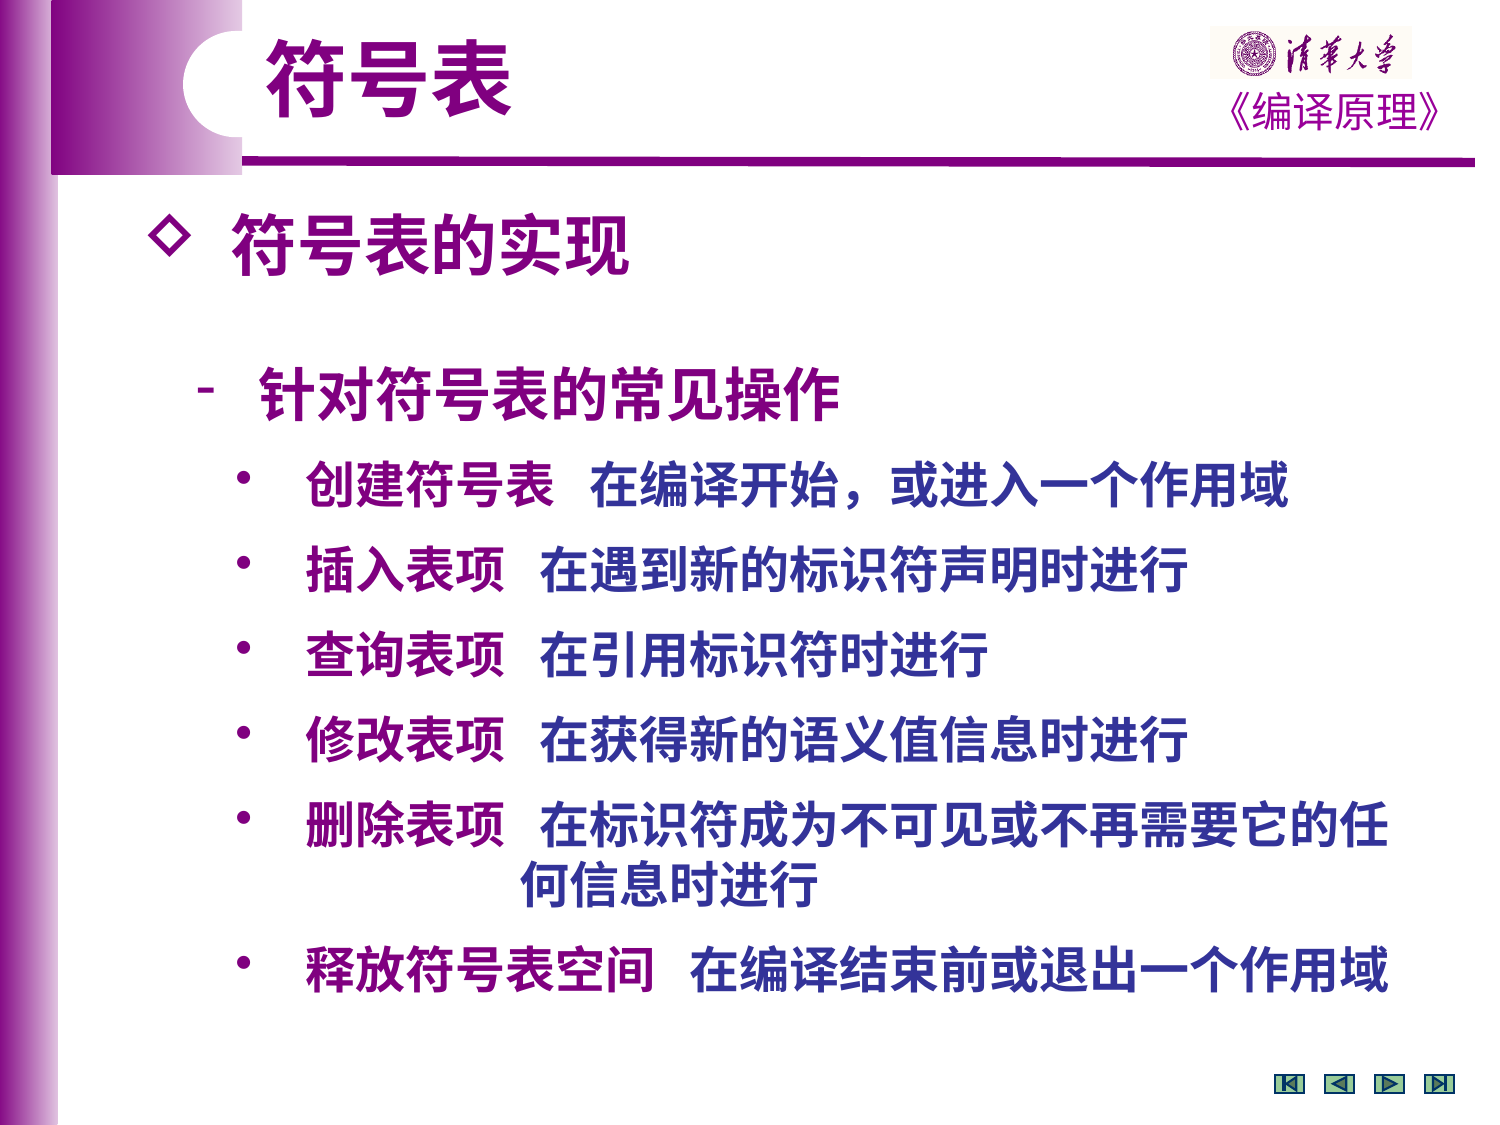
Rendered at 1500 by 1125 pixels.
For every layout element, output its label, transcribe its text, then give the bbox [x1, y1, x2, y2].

picture [1210, 26, 1412, 79]
text_box [1424, 1074, 1455, 1093]
text_box 针对符号表的常见操作 创建符号表 在编译开始，或进入一个作用域 插入表项 在遇到新的标识符声明时进行 查询表项 在引用标识符时进行 修改表项 在获得新的语义值信息时进行 删除表项 在标识符成为不可见或不再需要它的任 何信息时进行 释放符号表空间 在编译结束前或退出一个作用域 [181, 326, 1450, 1006]
text_box 符号表的实现 [124, 196, 975, 291]
text_box 符号表 [249, 31, 550, 136]
text_box [1274, 1074, 1305, 1093]
text_box [1374, 1074, 1405, 1093]
text_box [1324, 1074, 1355, 1093]
